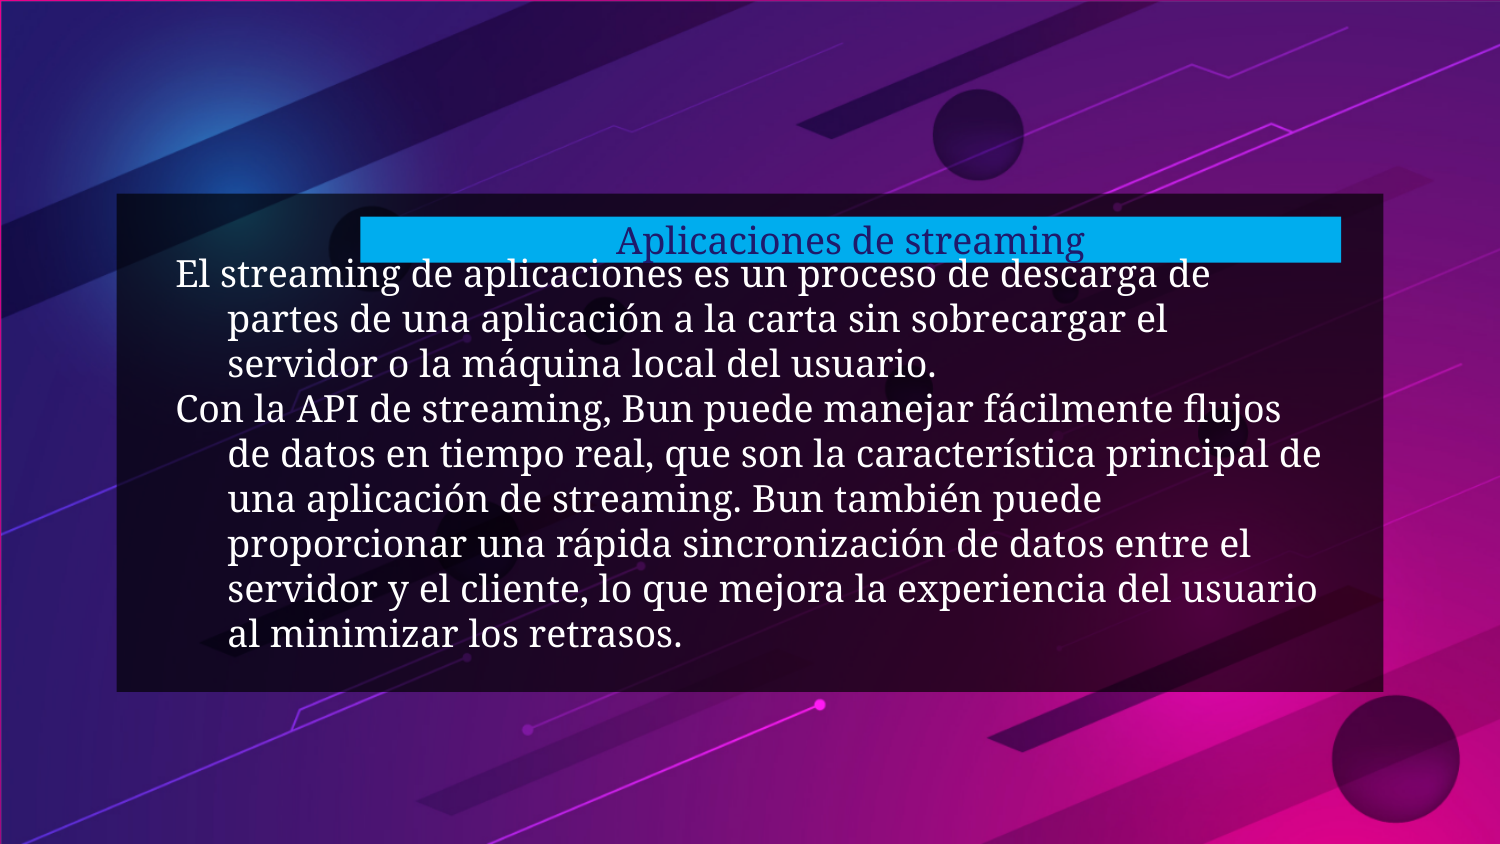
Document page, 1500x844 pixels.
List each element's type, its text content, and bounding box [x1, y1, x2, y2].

title Aplicaciones de streaming [360, 216, 1342, 263]
picture [2, 2, 1500, 844]
subtitle El streaming de aplicaciones es un proceso de descarga de partes de una aplicación a la carta sin sobrecargar el servidor o la máquina local del usuario. Con la API de streaming, Bun puede manejar fácilmente flujos de datos en tiempo real, que son la característica principal de una aplicación de streaming. Bun también puede proporcionar una rápida sincronización de datos entre el servidor y el cliente, lo que mejora la experiencia del usuario al minimizar los retrasos. [137, 406, 1342, 670]
